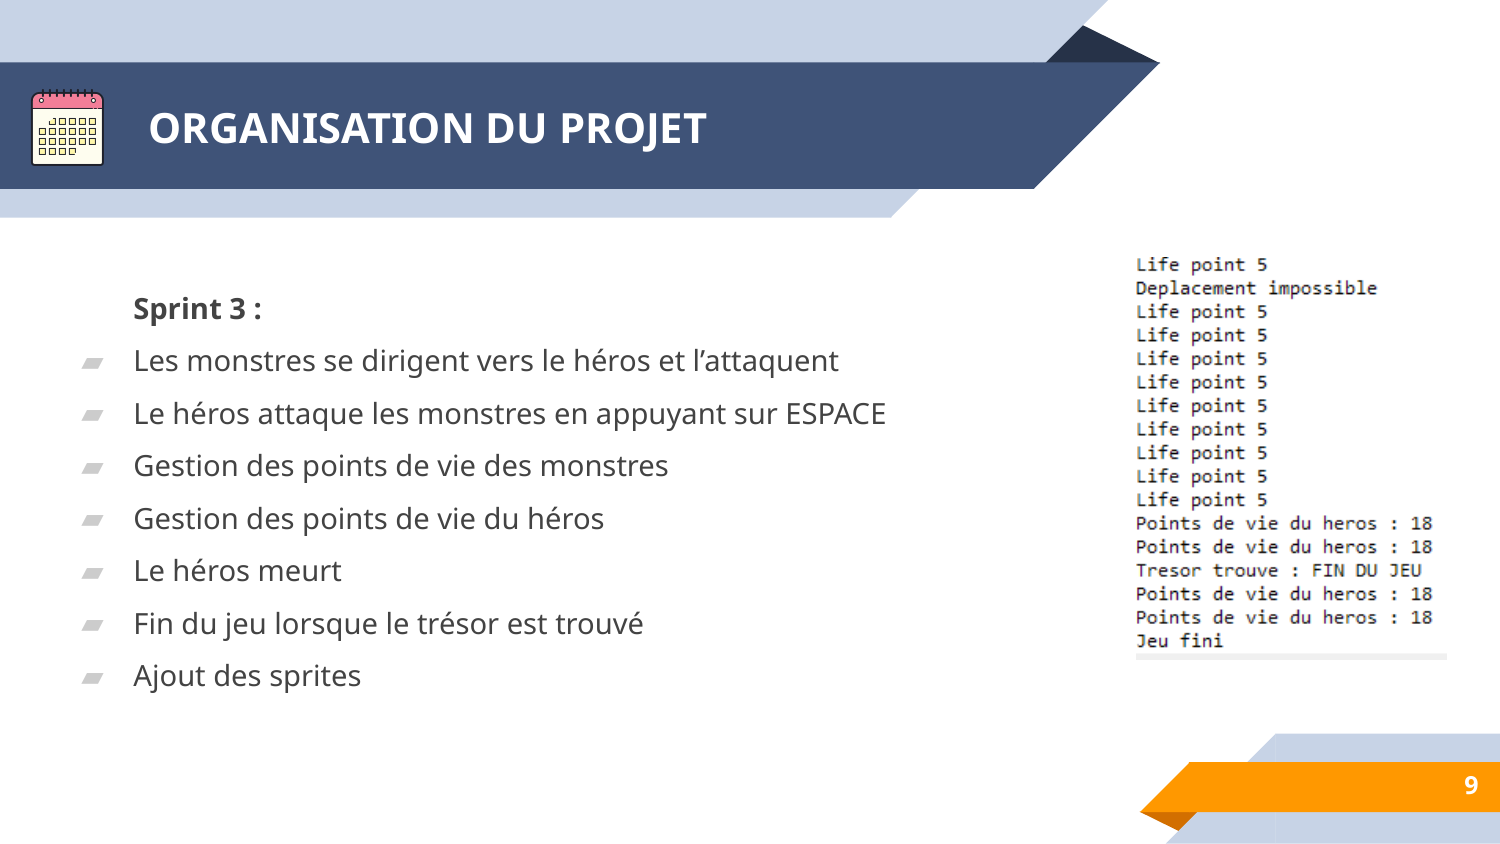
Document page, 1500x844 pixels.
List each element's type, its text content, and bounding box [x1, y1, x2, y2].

picture [1136, 257, 1447, 660]
slide_number ‹#› [1249, 760, 1494, 813]
picture [16, 77, 117, 177]
list Sprint 3 : Les monstres se dirigent vers le héros et l’attaquent Le héros attaque les monstres en appuyant sur ESPACE Gestion des points de vie des monstres Gestion des points de vie du héros Le héros meurt Fin du jeu lorsque le trésor est trouvé Ajout des sprites [43, 257, 1069, 728]
title ORGANISATION DU PROJET [133, 64, 997, 190]
